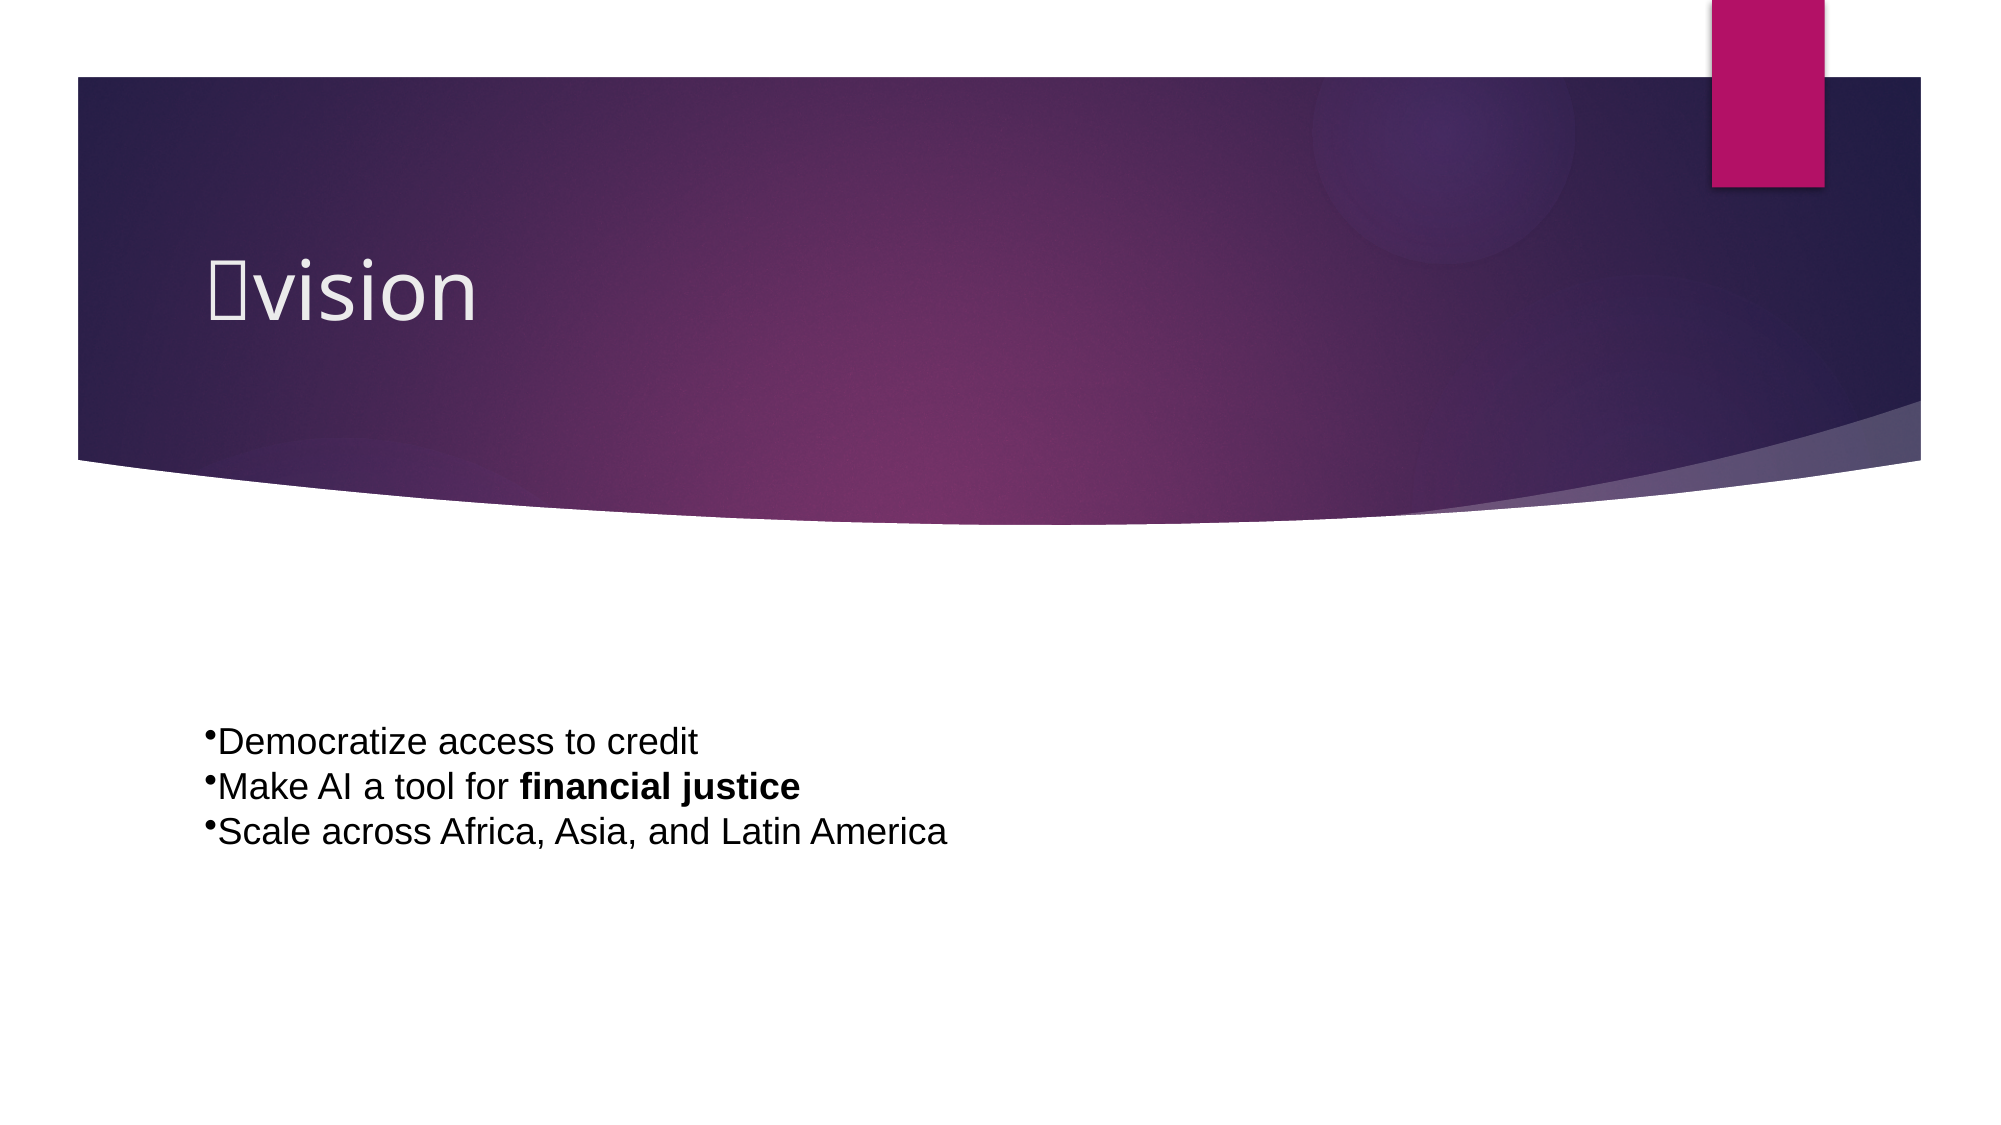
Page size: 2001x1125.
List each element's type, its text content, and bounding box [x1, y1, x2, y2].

title 💡vision [188, 174, 1638, 400]
list Democratize access to credit Make AI a tool for financial justice Scale across Africa, Asia, and Latin America [189, 458, 1638, 1111]
